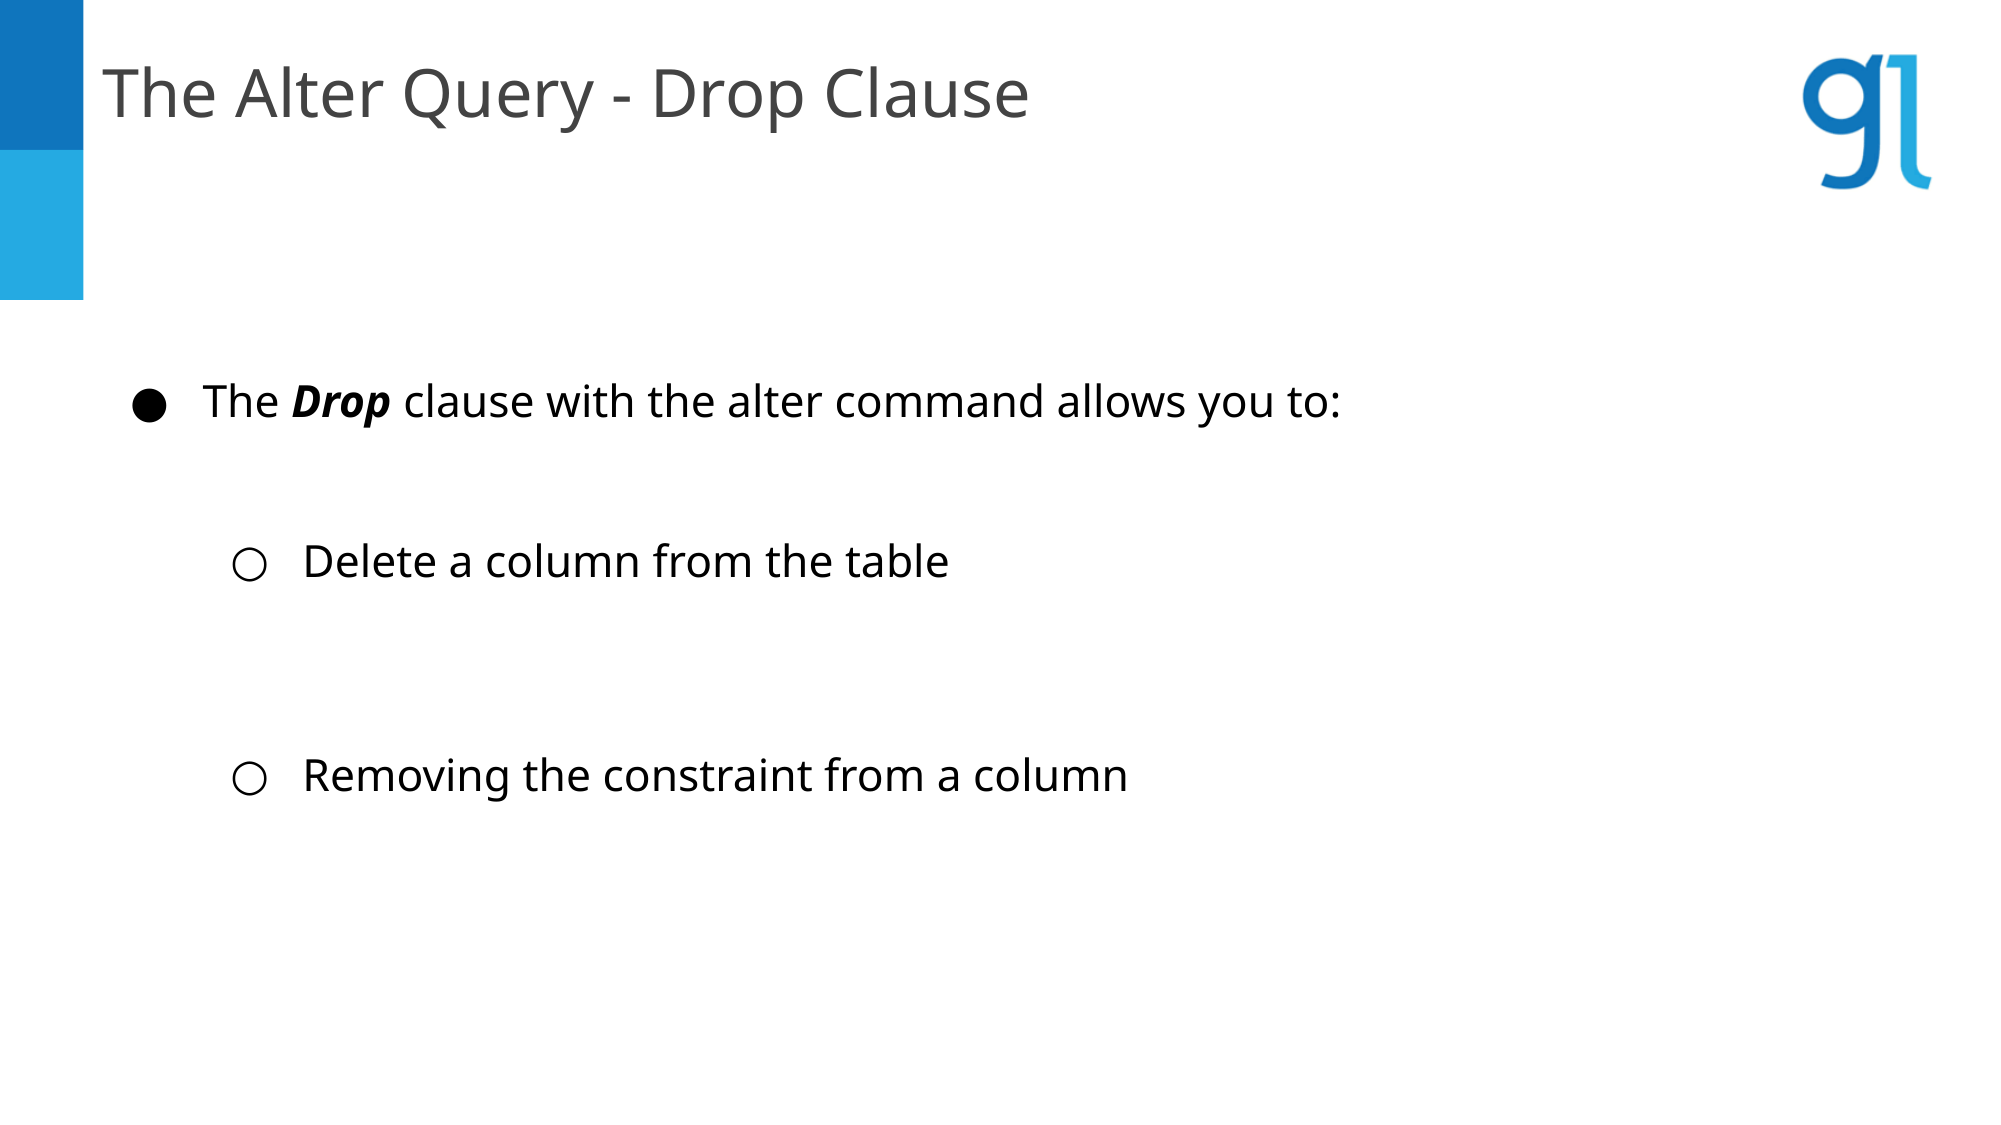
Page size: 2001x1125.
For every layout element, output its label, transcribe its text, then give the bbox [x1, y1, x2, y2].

text_box [0, 0, 84, 149]
text_box The Drop clause with the alter command allows you to: Delete a column from the table Removing the constraint from a column [82, 353, 1893, 933]
text_box [0, 149, 84, 300]
picture [1766, 22, 1967, 223]
text_box The Alter Query - Drop Clause [84, 30, 1713, 147]
